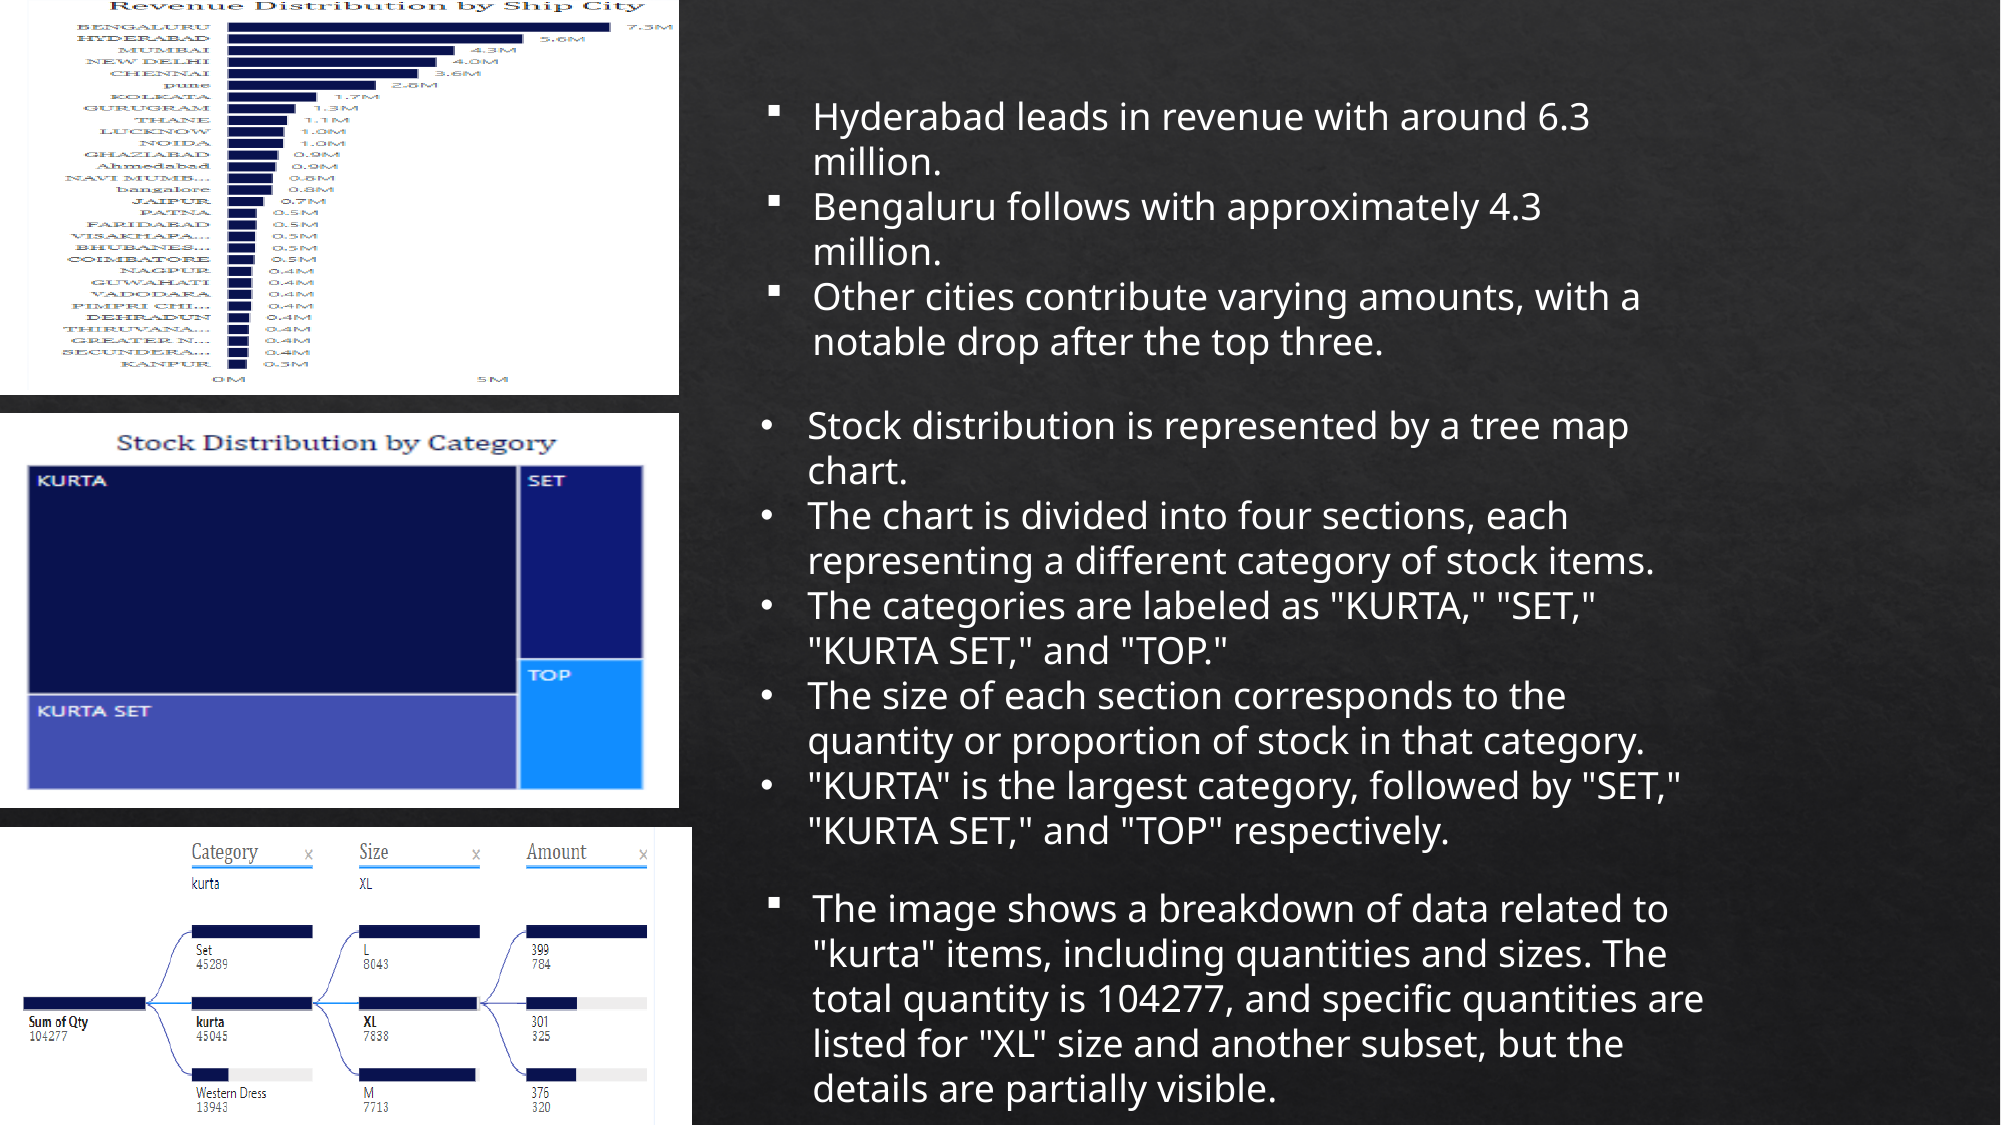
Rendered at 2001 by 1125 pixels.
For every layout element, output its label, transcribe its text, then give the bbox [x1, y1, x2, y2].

text_box Hyderabad leads in revenue with around 6.3 million. Bengaluru follows with approximately 4.3 million. Other cities contribute varying amounts, with a notable drop after the top three. [750, 85, 1673, 371]
text_box The image shows a breakdown of data related to "kurta" items, including quantities and sizes. The total quantity is 104277, and specific quantities are listed for "XL" size and another subset, but the details are partially visible. [750, 877, 1735, 1118]
picture [0, 0, 679, 395]
picture [0, 412, 679, 809]
text_box Stock distribution is represented by a tree map chart. The chart is divided into four sections, each representing a different category of stock items. The categories are labeled as "KURTA," "SET," "KURTA SET," and "TOP." The size of each section corresponds to the quantity or proportion of stock in that category. "KURTA" is the largest category, followed by "SET," "KURTA SET," and "TOP" respectively. [745, 394, 1730, 860]
picture [0, 827, 693, 1125]
